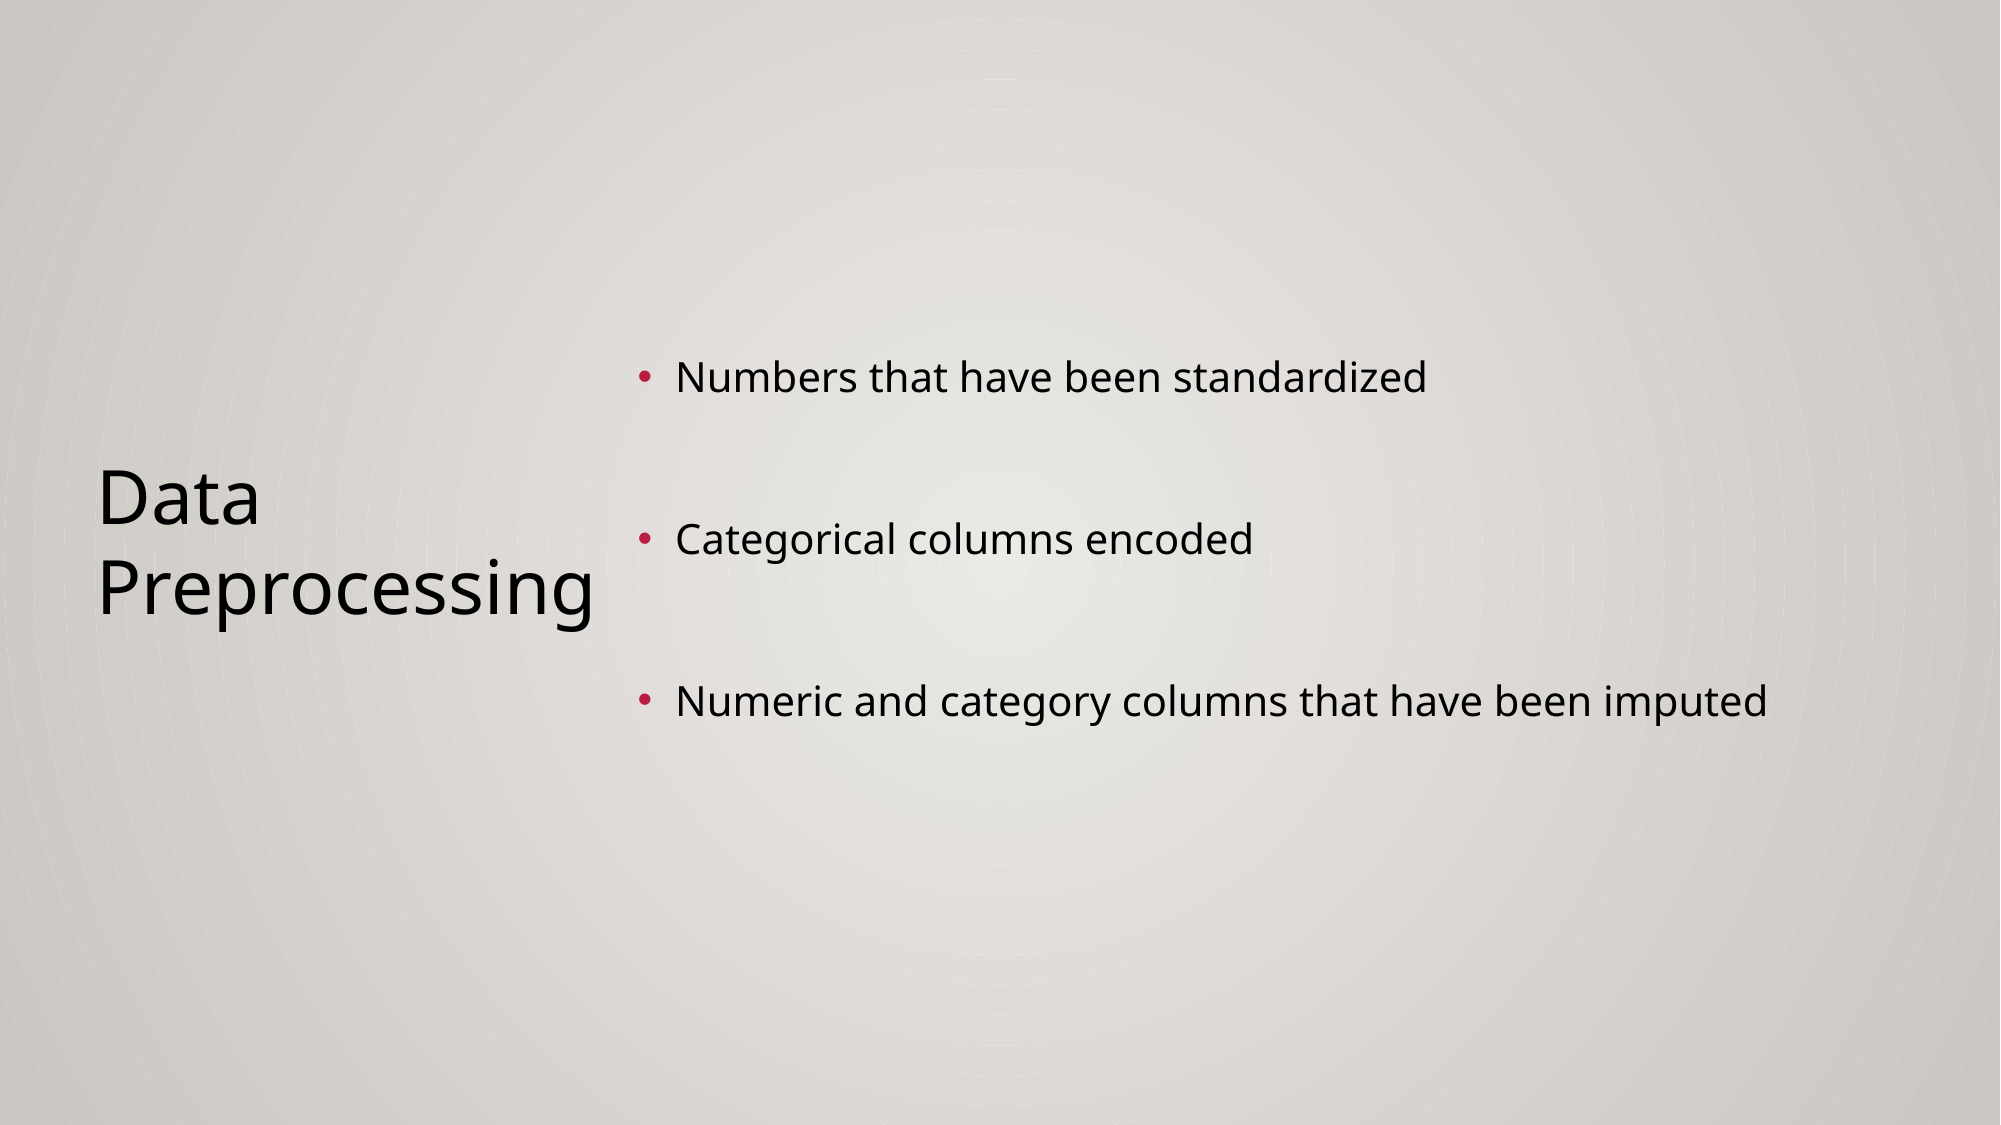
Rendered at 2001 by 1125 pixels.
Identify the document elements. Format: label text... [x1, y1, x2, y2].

text_box Data Preprocessing [81, 202, 622, 757]
list Numbers that have been standardized Categorical columns encoded Numeric and category columns that have been imputed [622, 181, 1851, 997]
